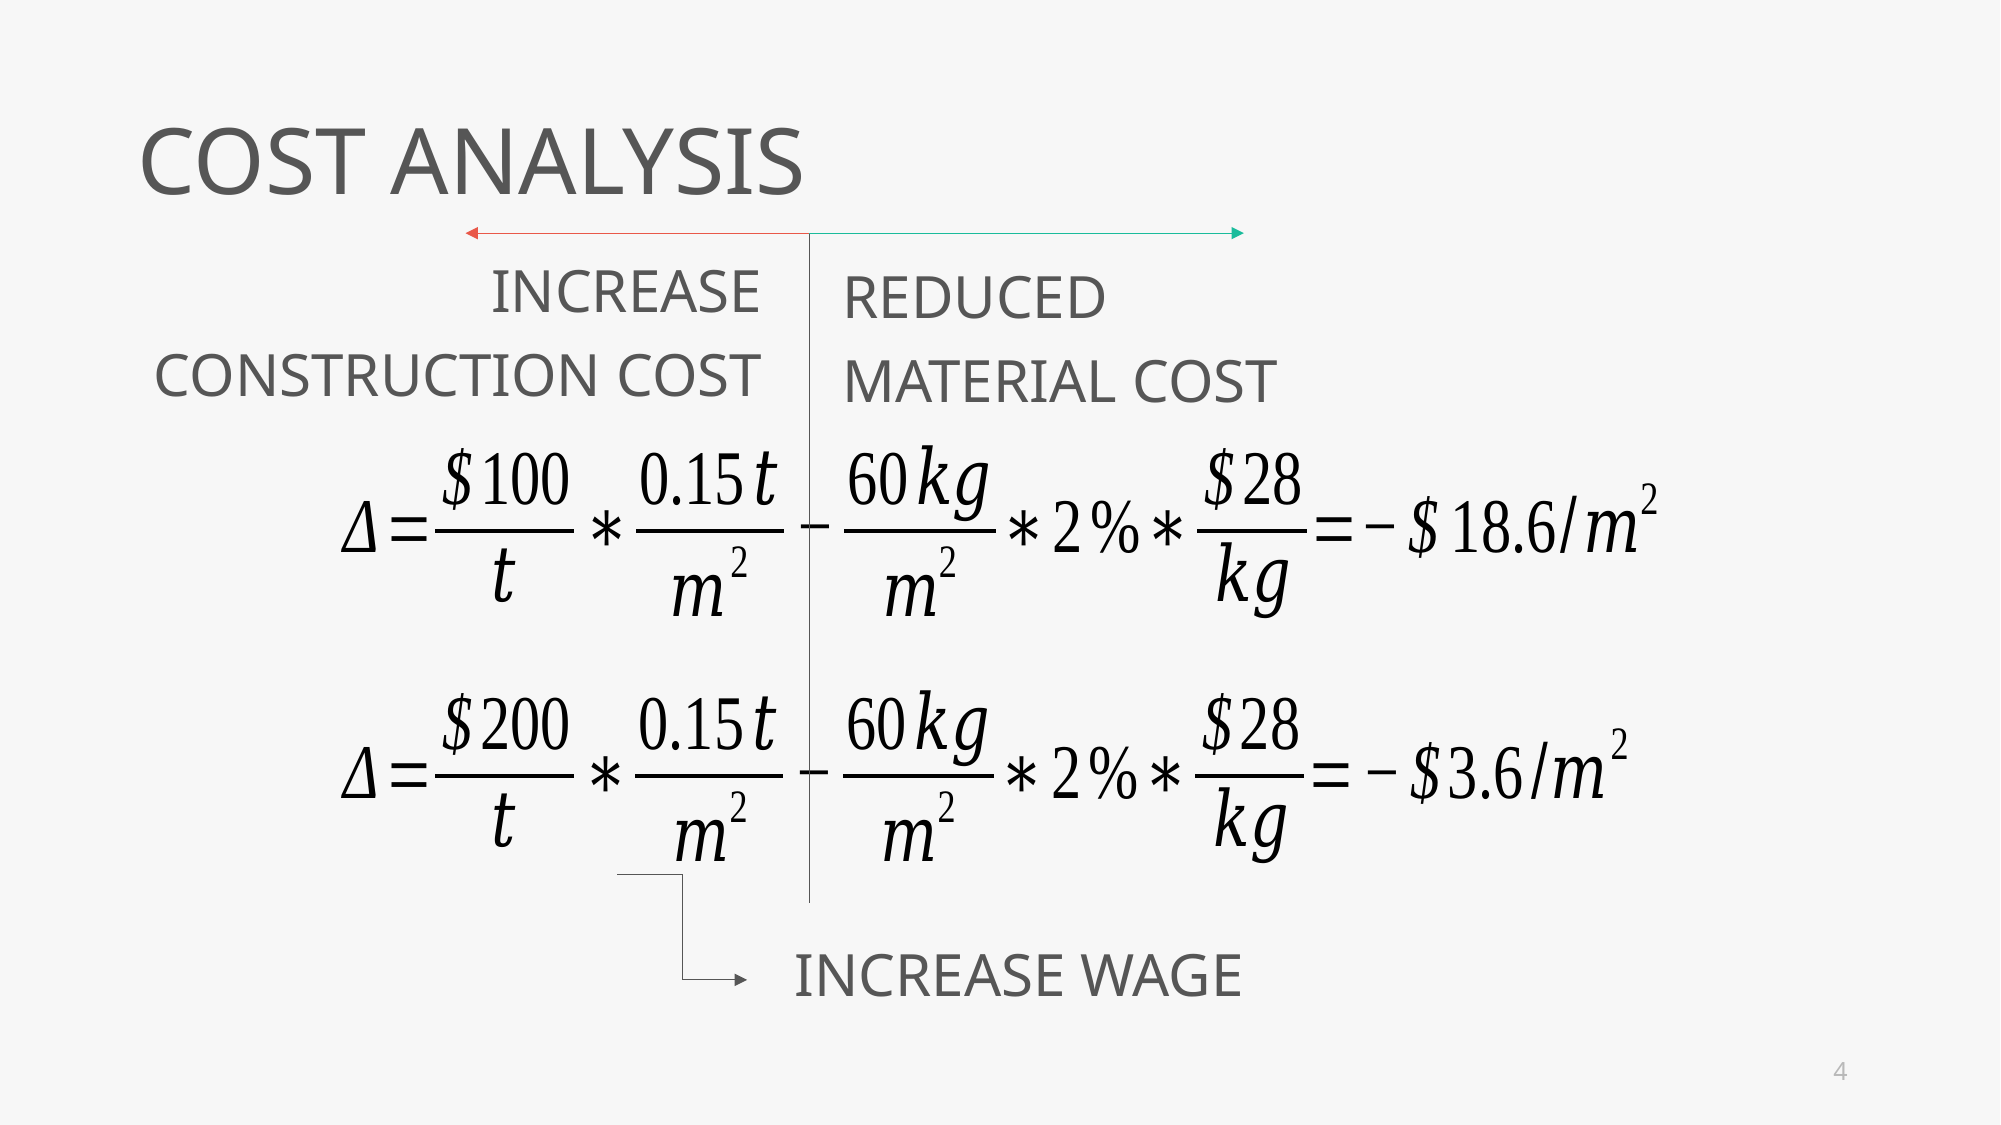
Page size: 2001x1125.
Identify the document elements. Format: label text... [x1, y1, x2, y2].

slide_number 4 [1412, 1042, 1863, 1103]
text_box REDUCED MATERIAL COST [842, 239, 1293, 422]
text_box INCREASE WAGE [794, 917, 1259, 1016]
list COST ANALYSIS [137, 108, 873, 224]
text_box INCREASE CONSTRUCTION COST [153, 233, 778, 416]
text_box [617, 874, 748, 980]
